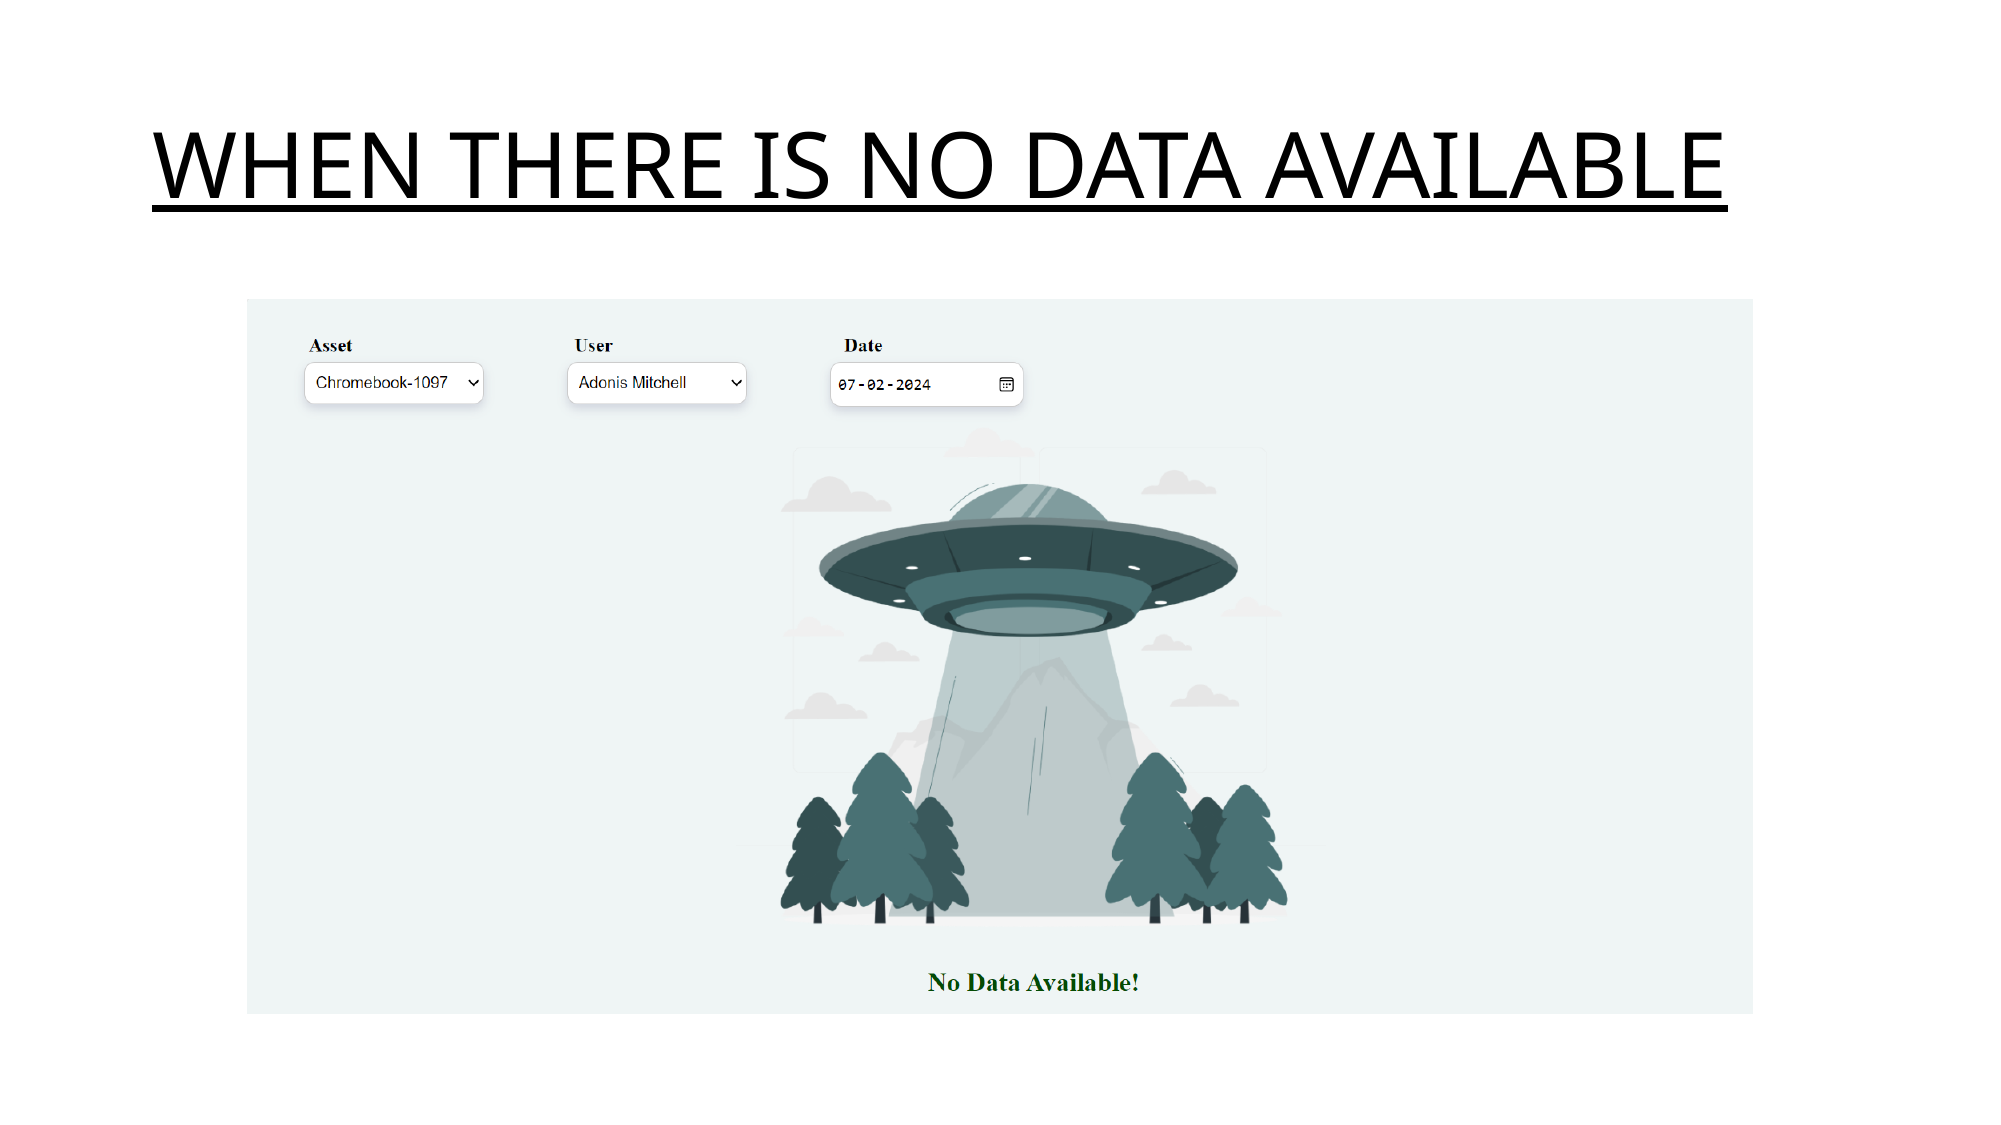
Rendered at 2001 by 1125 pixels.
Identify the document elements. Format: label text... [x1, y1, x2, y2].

title WHEN THERE IS NO DATA AVAILABLE [137, 59, 1863, 278]
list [246, 299, 1753, 1014]
